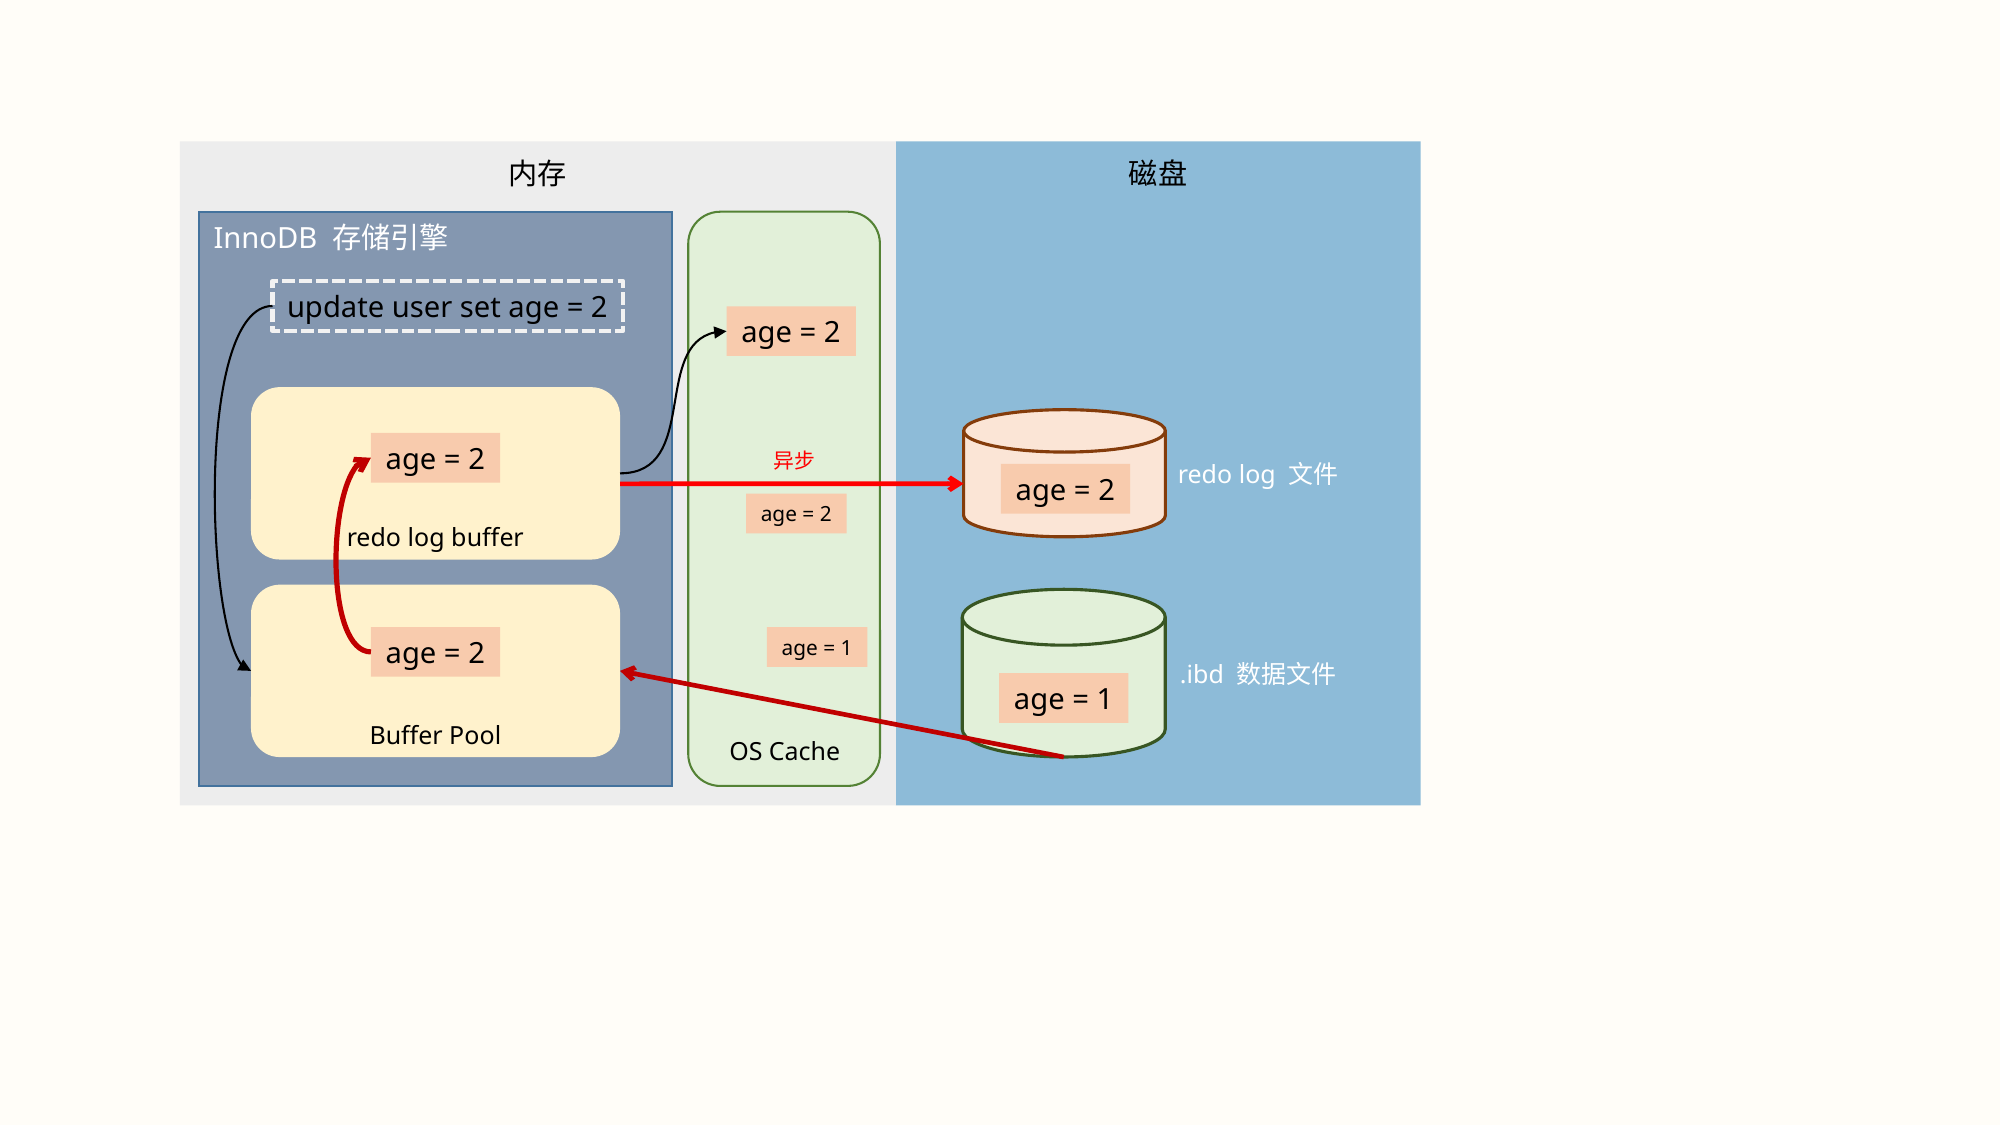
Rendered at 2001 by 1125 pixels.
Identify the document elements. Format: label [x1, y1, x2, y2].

text_box [251, 584, 621, 758]
text_box [619, 331, 723, 474]
text_box [619, 670, 963, 674]
text_box [688, 674, 880, 786]
text_box [688, 484, 880, 670]
text_box [963, 409, 1352, 537]
text_box [250, 306, 266, 671]
text_box [962, 589, 1369, 758]
text_box [688, 211, 880, 483]
text_box [179, 141, 1421, 806]
text_box [266, 387, 621, 560]
text_box [198, 211, 673, 786]
